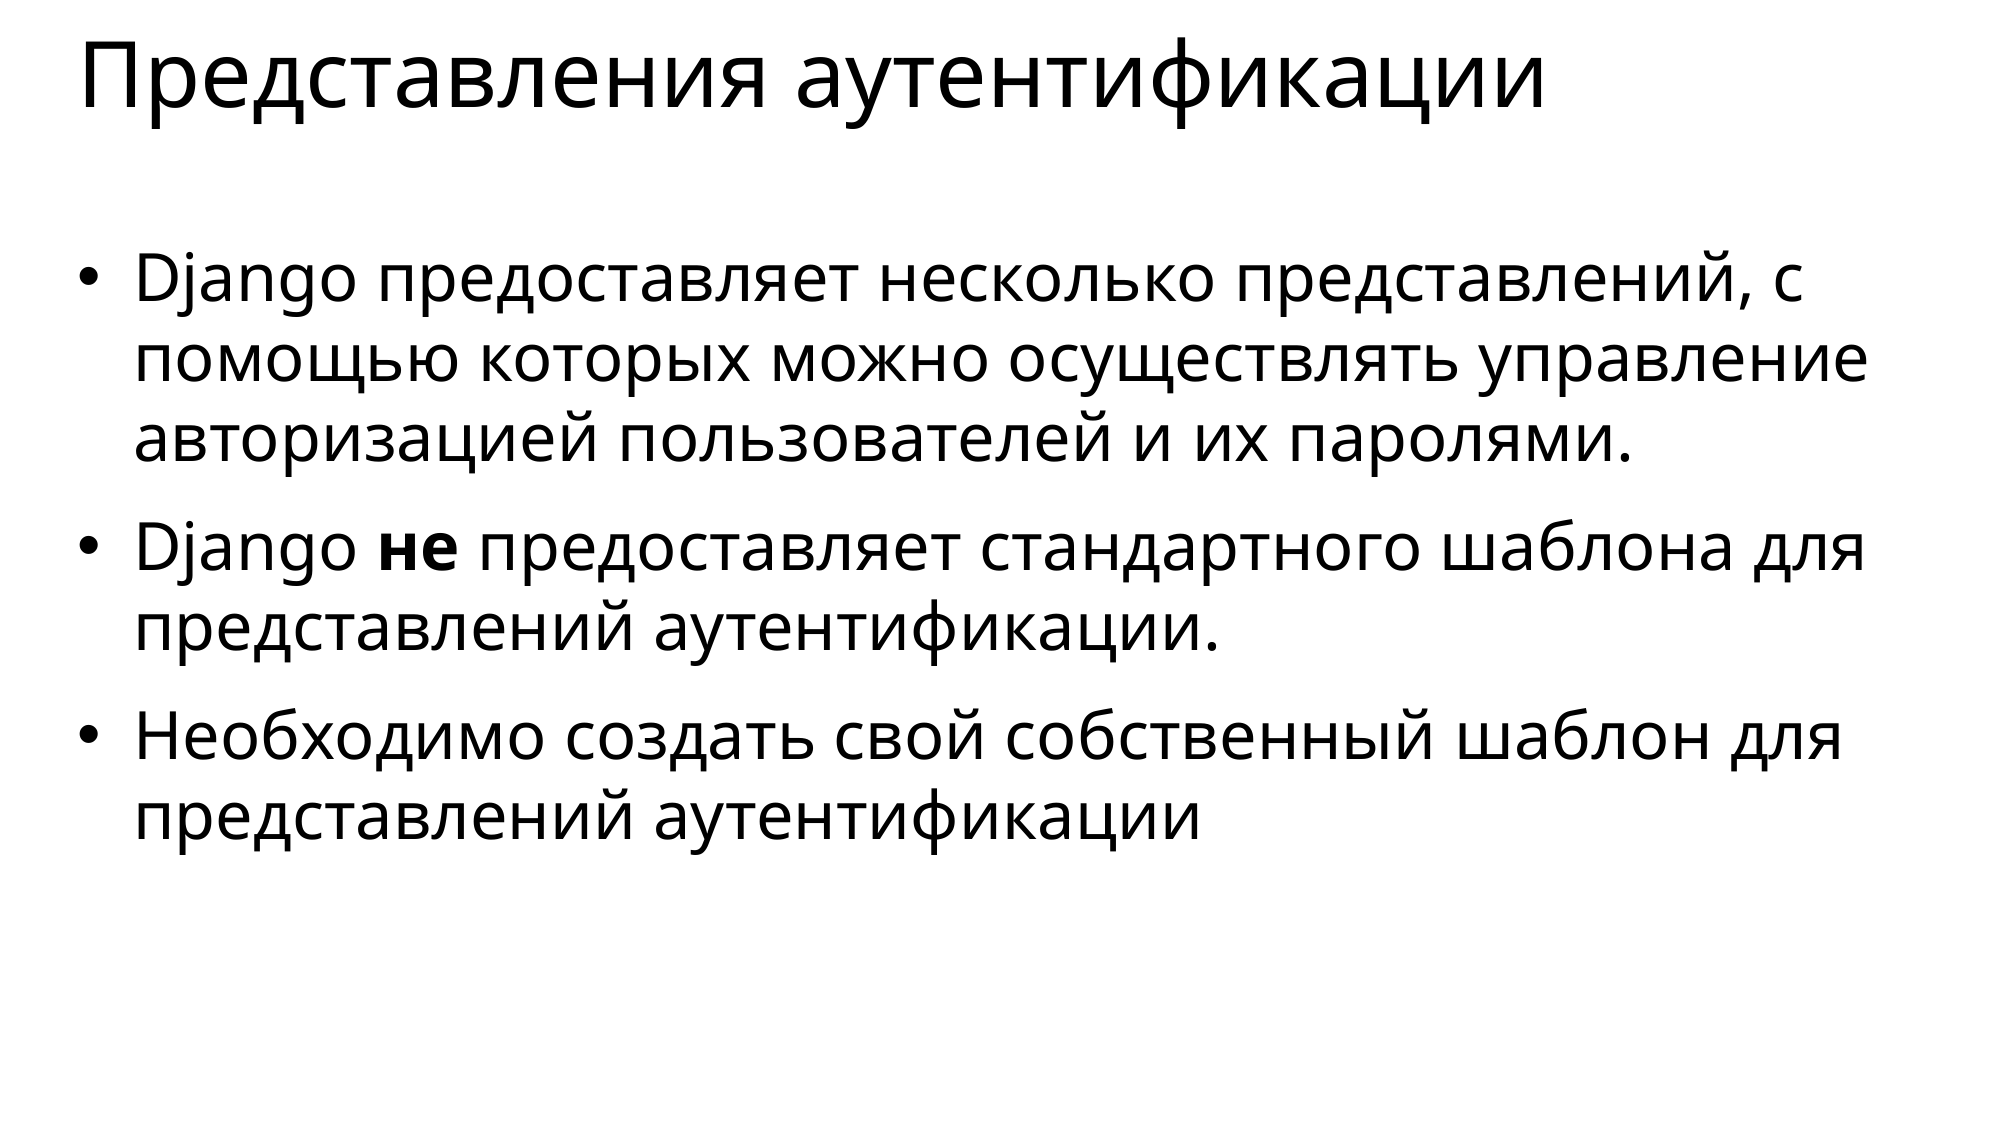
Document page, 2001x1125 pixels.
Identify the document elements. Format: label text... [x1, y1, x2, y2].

list Django предоставляет несколько представлений, с помощью которых можно осуществлять управление авторизацией пользователей и их паролями. Django не предоставляет стандартного шаблона для представлений аутентификации. Необходимо создать свой собственный шаблон для представлений аутентификации [62, 227, 1953, 1096]
title Представления аутентификации [62, 29, 1953, 205]
